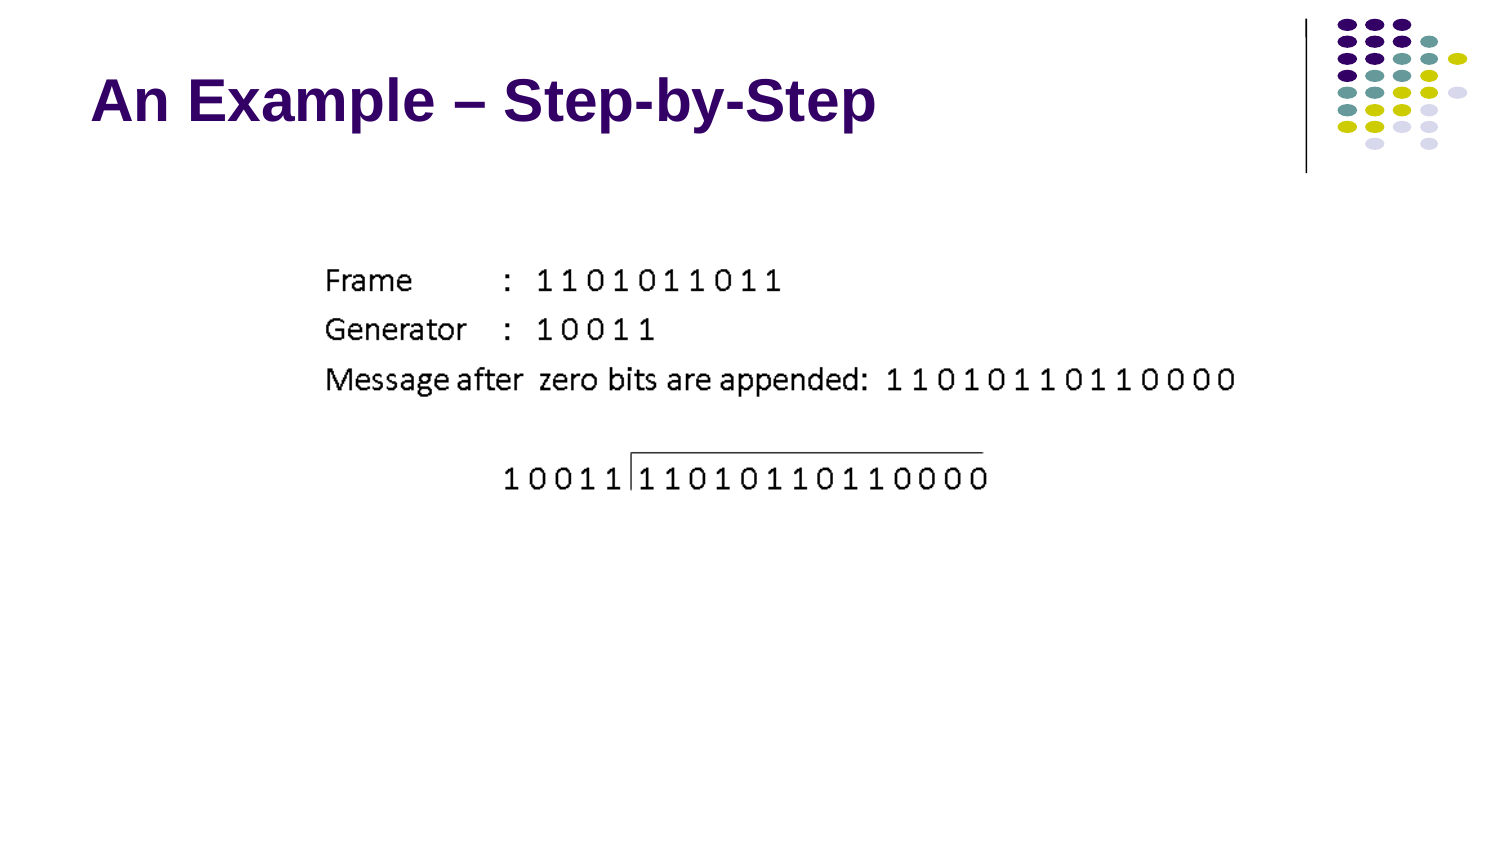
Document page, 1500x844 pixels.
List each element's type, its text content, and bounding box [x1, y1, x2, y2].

picture [227, 250, 1252, 537]
title An Example – Step-by-Step [75, 15, 1313, 141]
